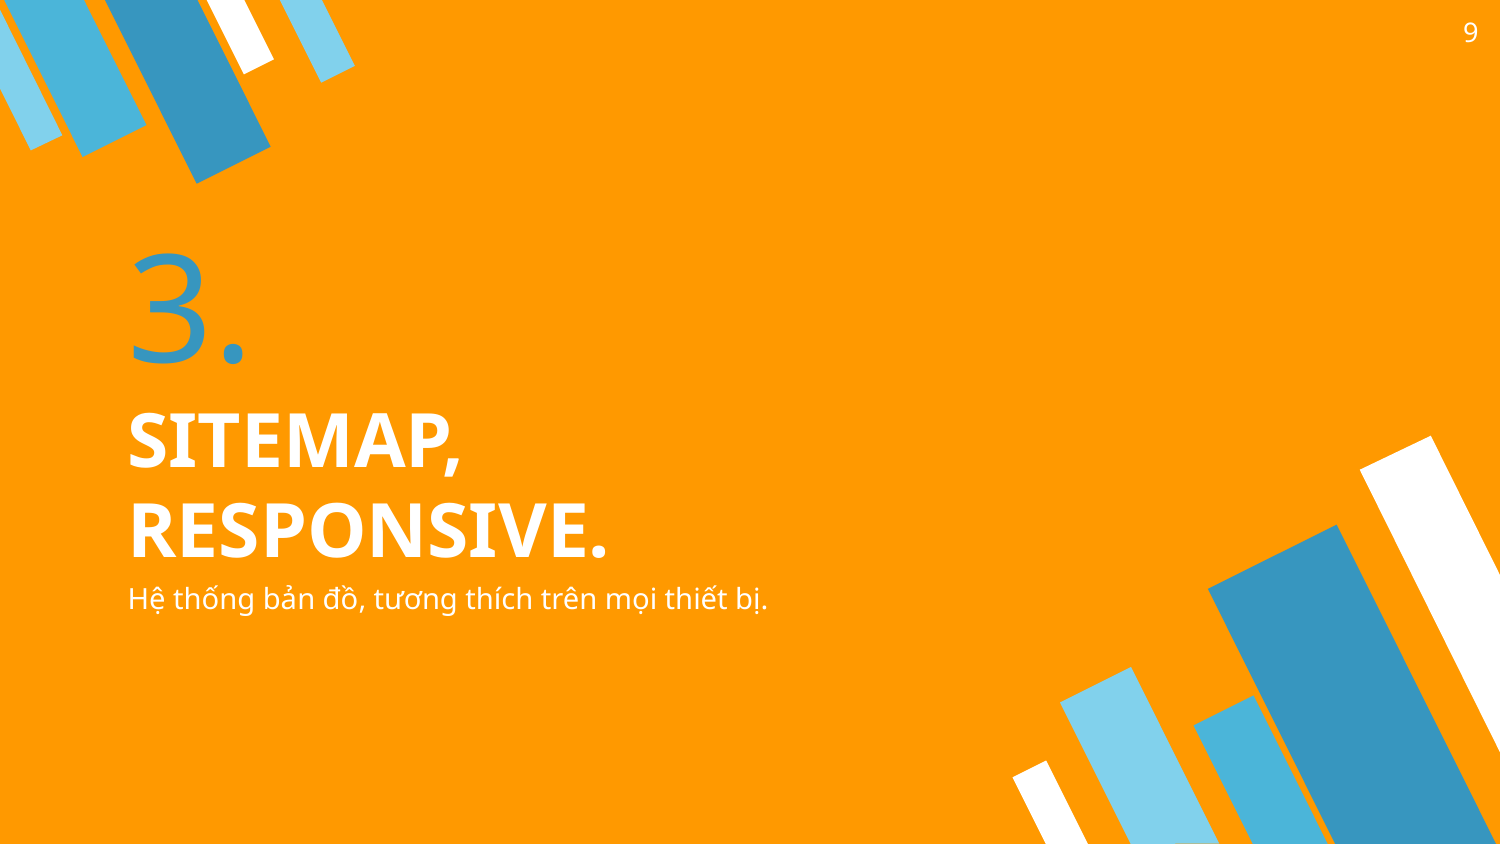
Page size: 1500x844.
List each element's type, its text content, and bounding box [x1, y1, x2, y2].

title 3. SITEMAP, RESPONSIVE. [112, 397, 945, 565]
slide_number 9 [1403, 0, 1494, 65]
subtitle Hệ thống bản đồ, tương thích trên mọi thiết bị. [112, 565, 945, 695]
